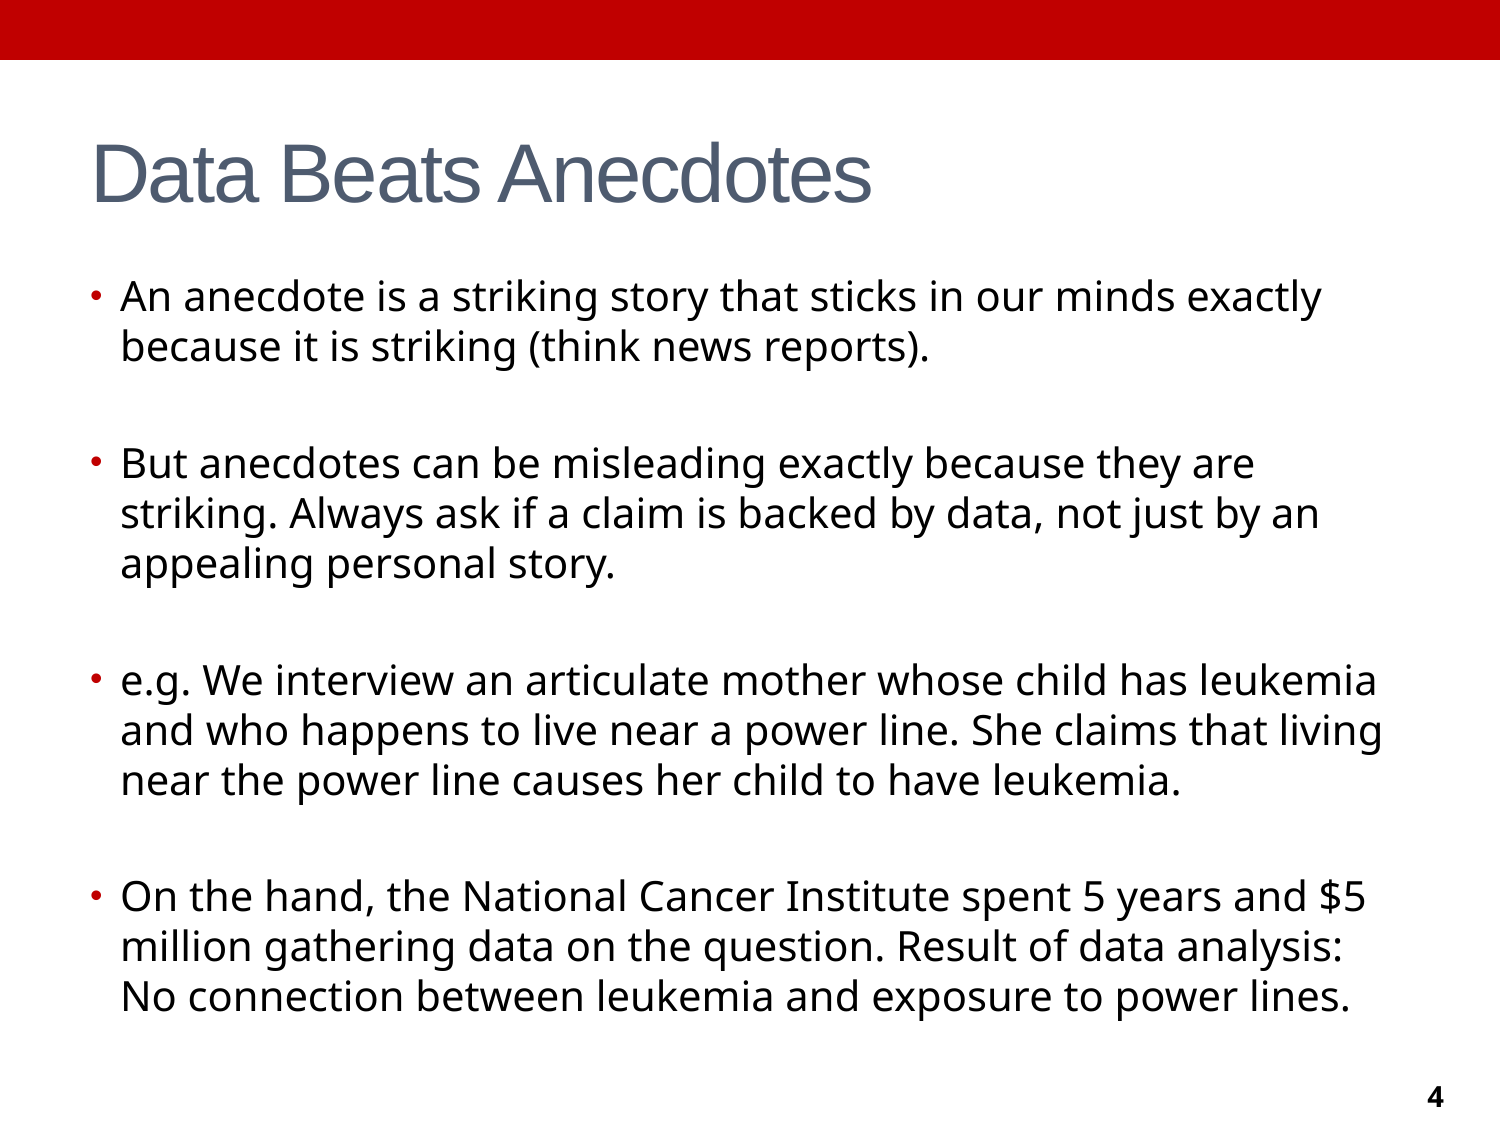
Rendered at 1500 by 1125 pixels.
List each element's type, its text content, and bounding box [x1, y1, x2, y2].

title Data Beats Anecdotes [75, 87, 1425, 250]
list An anecdote is a striking story that sticks in our minds exactly because it is striking (think news reports). But anecdotes can be misleading exactly because they are striking. Always ask if a claim is backed by data, not just by an appealing personal story. e.g. We interview an articulate mother whose child has leukemia and who happens to live near a power line. She claims that living near the power line causes her child to have leukemia. On the hand, the National Cancer Institute spent 5 years and $5 million gathering data on the question. Result of data analysis: No connection between leukemia and exposure to power lines. [74, 262, 1426, 1063]
slide_number 4 [1412, 1071, 1500, 1125]
